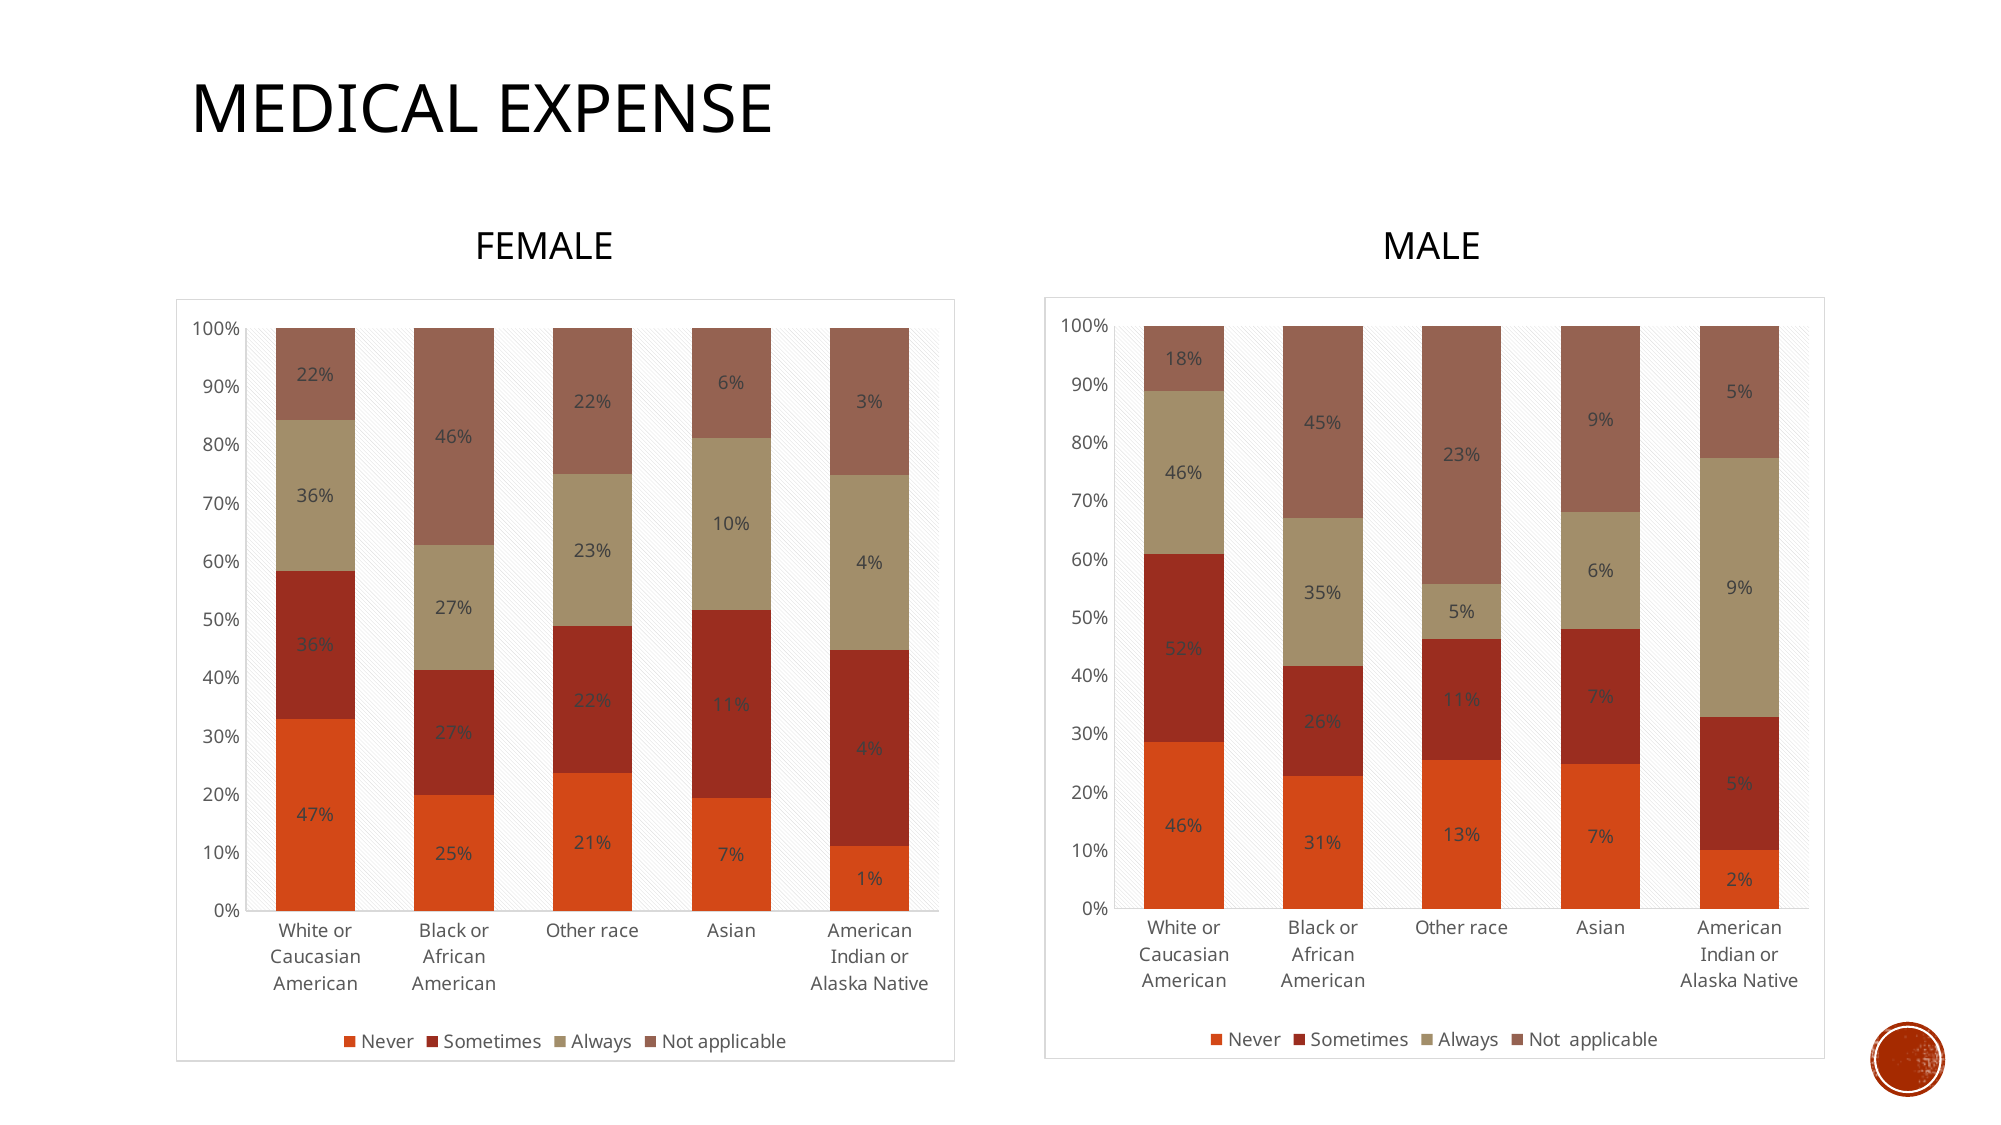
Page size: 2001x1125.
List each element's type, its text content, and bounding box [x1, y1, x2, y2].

chart [177, 301, 954, 1061]
chart [1046, 299, 1824, 1057]
title MEDICAL EXPENSE [175, 71, 1826, 151]
text_box MALE [1367, 214, 1895, 275]
text_box FEMALE [460, 214, 988, 275]
